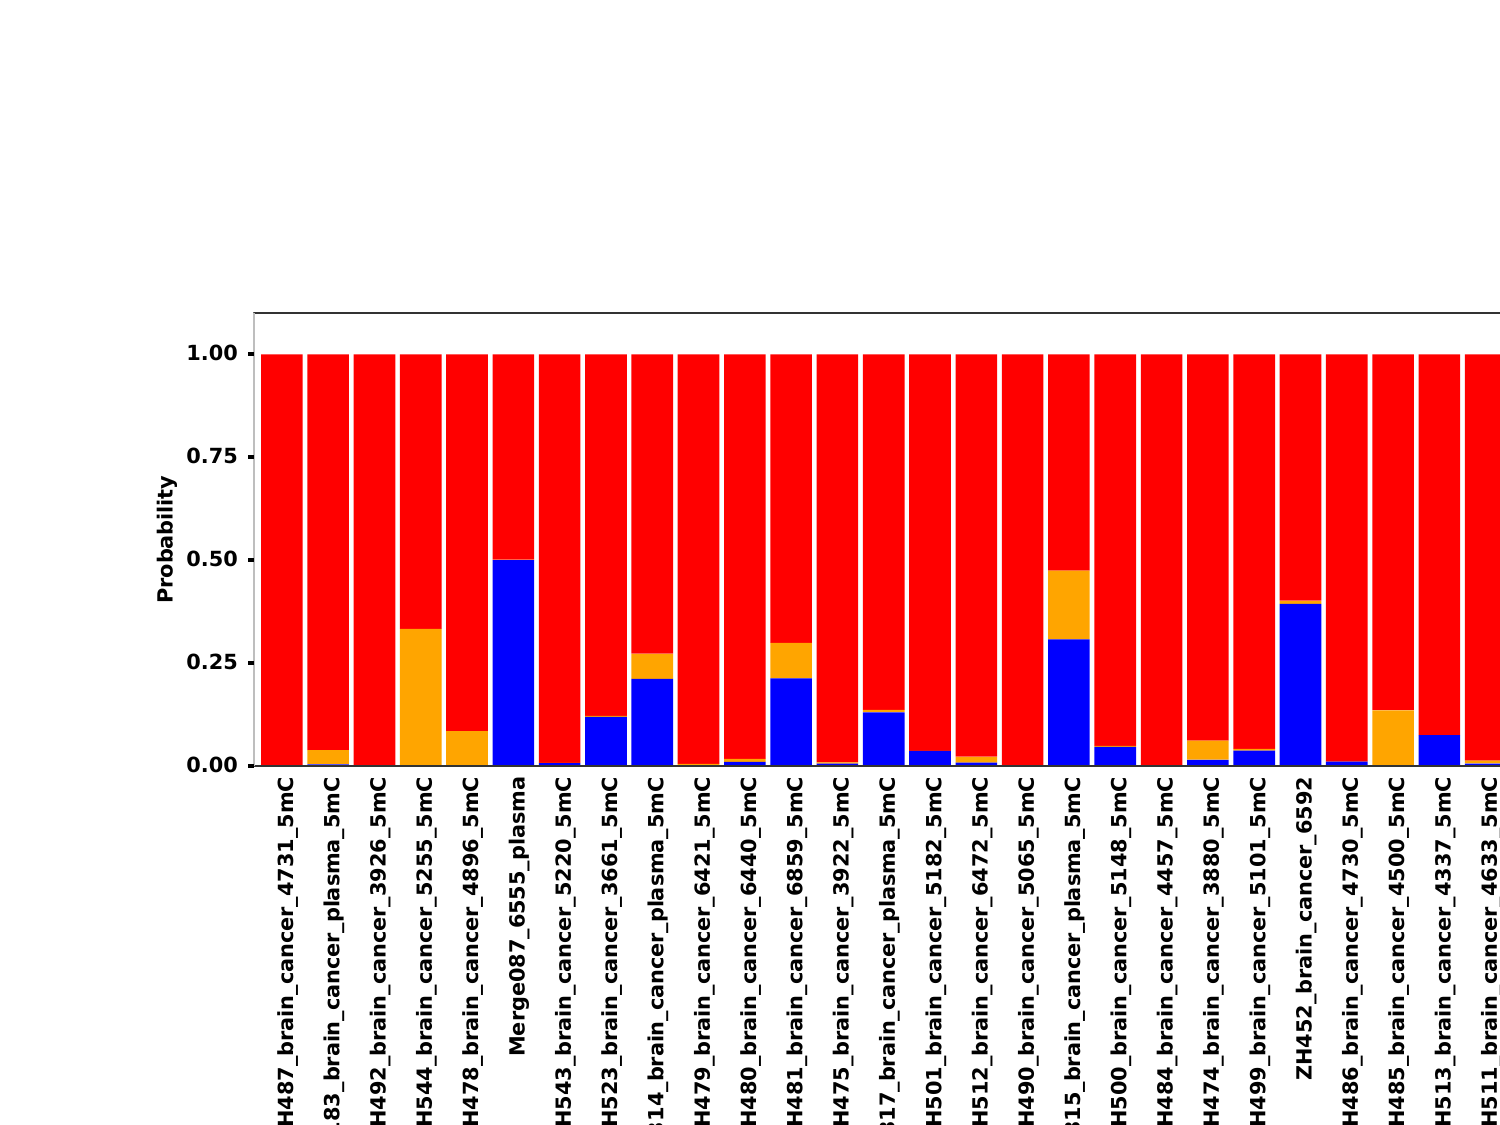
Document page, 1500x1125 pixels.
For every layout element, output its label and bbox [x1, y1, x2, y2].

text_box [149, 149, 1500, 1125]
